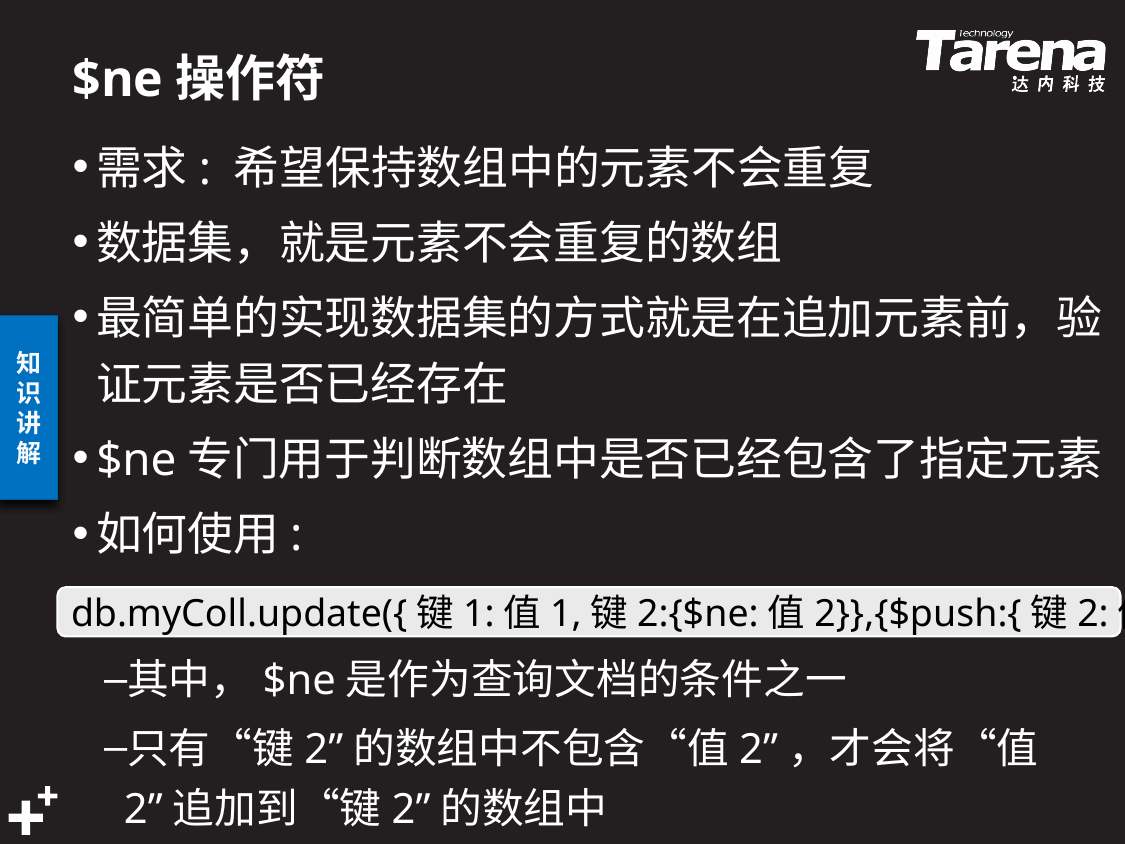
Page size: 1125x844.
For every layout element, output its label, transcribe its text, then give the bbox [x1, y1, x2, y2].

picture [916, 30, 1106, 92]
text_box db.myColl.update({键1:值1,键2:{$ne:值2}},{$push:{键2:值2}}) [57, 587, 1121, 637]
title $ne操作符 [57, 32, 891, 119]
list 需求: 希望保持数组中的元素不会重复 数据集，就是元素不会重复的数组 最简单的实现数据集的方式就是在追加元素前，验证元素是否已经存在 $ne专门用于判断数组中是否已经包含了指定元素 如何使用: 其中，$ne是作为查询文档的条件之一 只有“键2”的数组中不包含“值2”，才会将“值2”追加到“键2”的数组中 [57, 119, 1125, 844]
